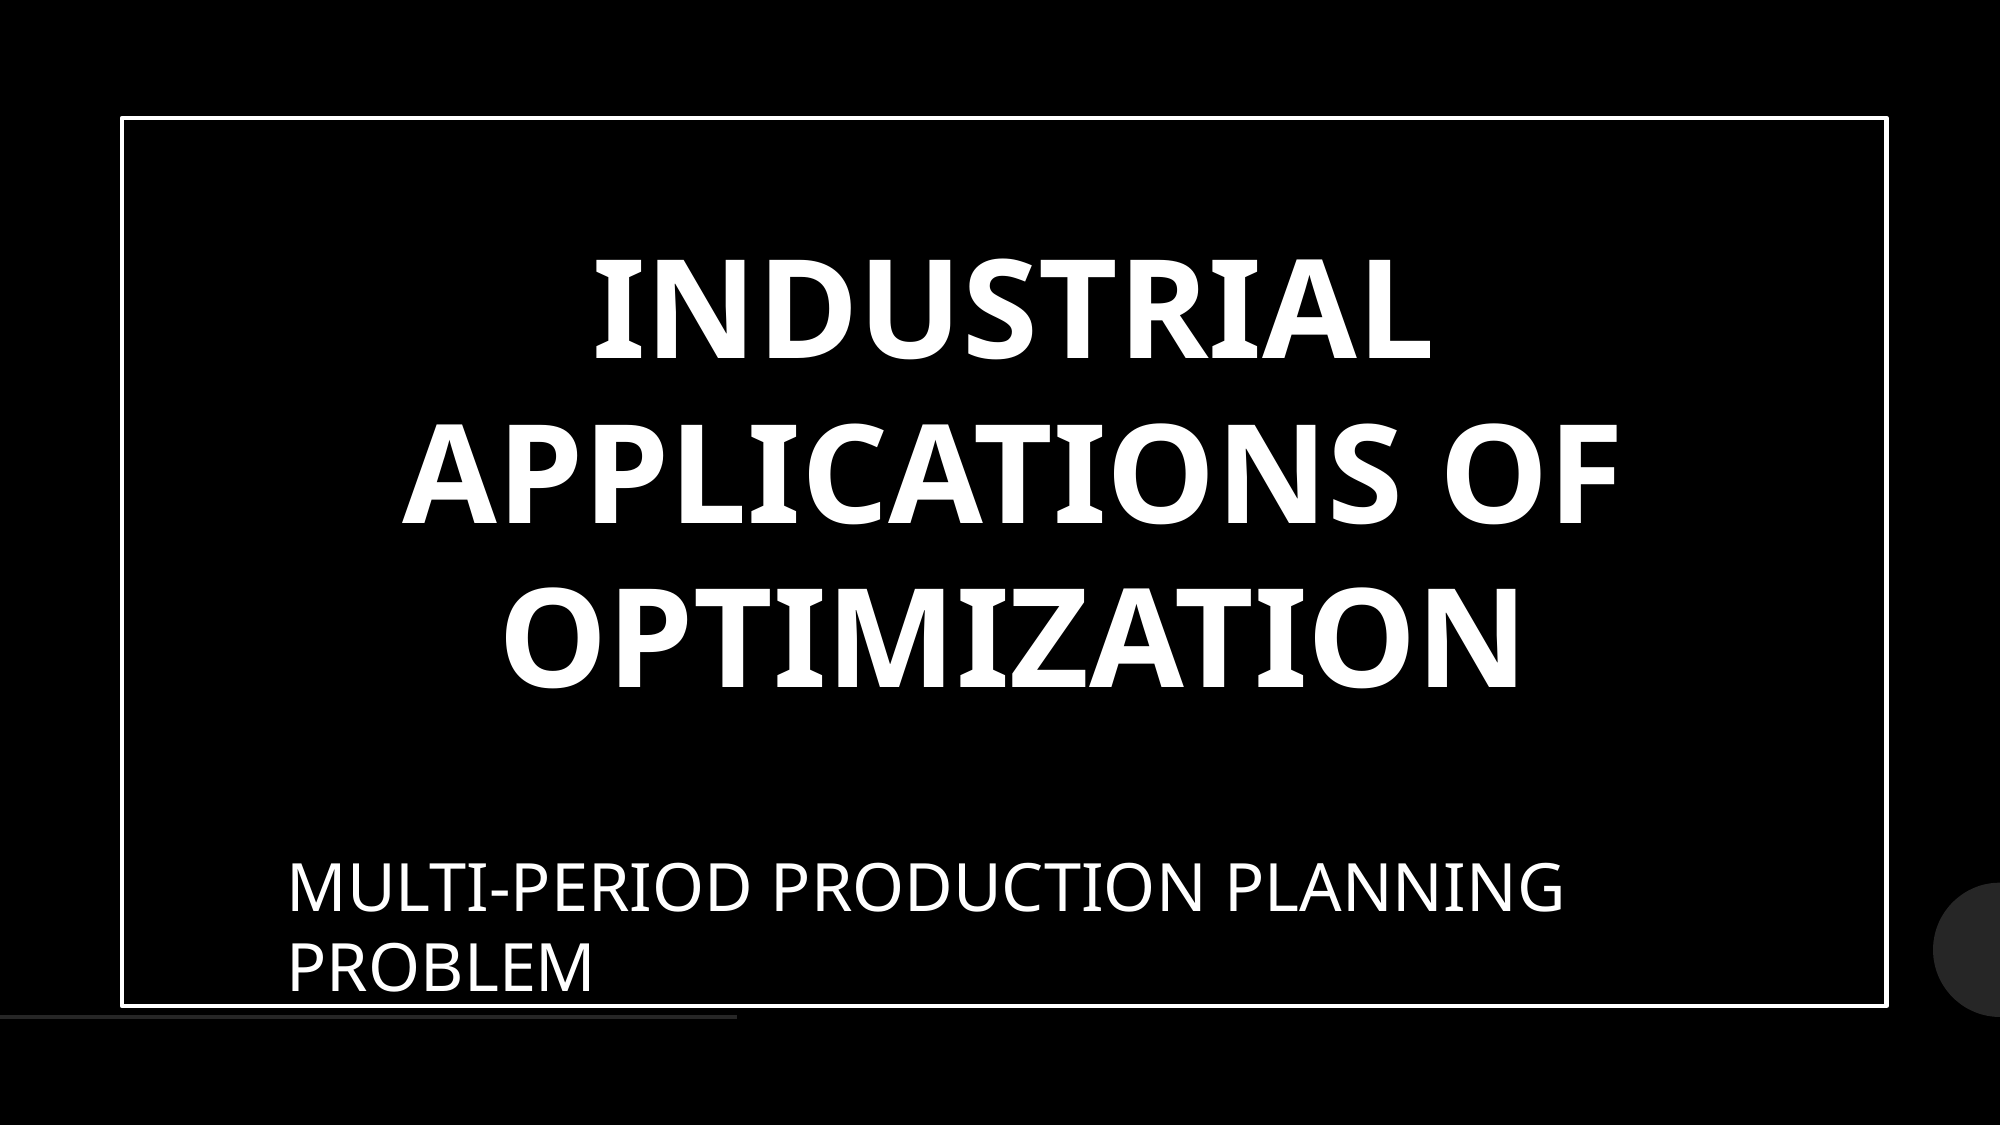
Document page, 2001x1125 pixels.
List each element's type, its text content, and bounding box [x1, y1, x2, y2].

text_box [122, 118, 1887, 1006]
text_box MULTI-PERIOD PRODUCTION PLANNING PROBLEM [271, 836, 1807, 1057]
